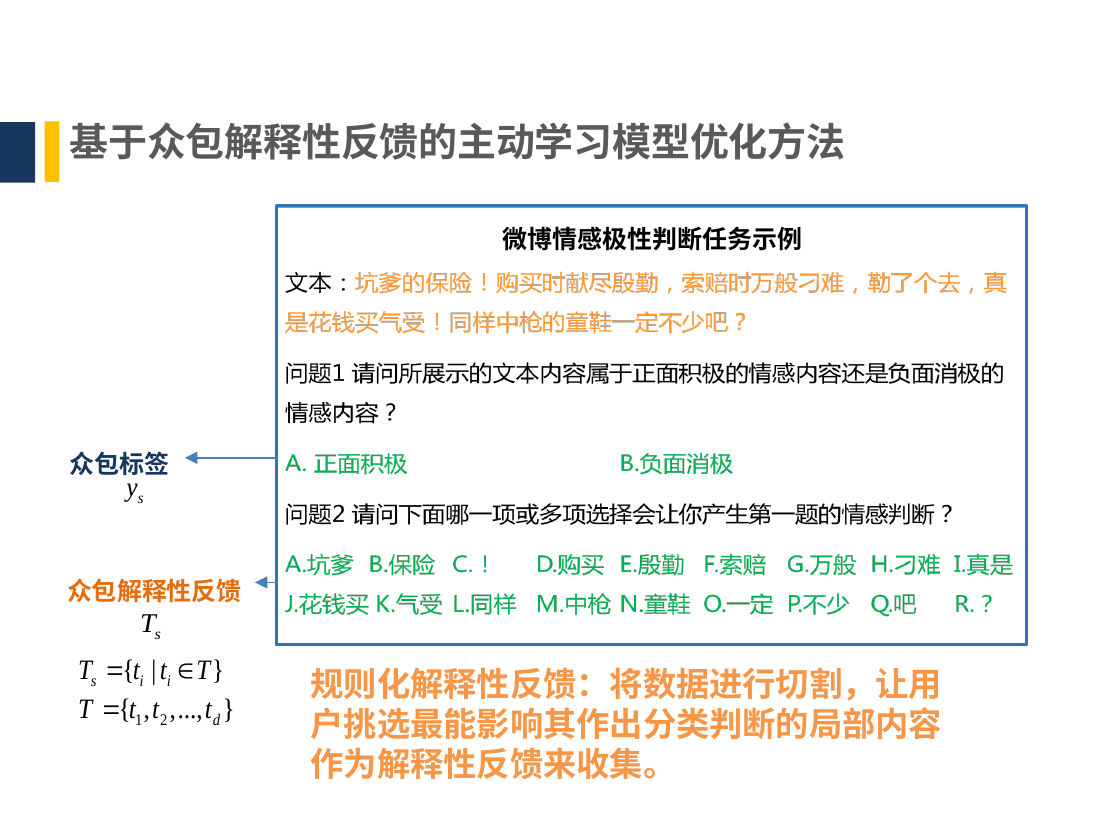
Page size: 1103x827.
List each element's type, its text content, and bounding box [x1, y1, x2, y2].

text_box 基于众包解释性反馈的主动学习模型优化方法 [69, 117, 906, 165]
text_box [43, 119, 61, 184]
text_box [119, 468, 150, 510]
text_box 众包解释性反馈 [54, 554, 255, 611]
picture [270, 203, 1028, 646]
text_box [0, 120, 37, 185]
text_box 众包标签 [19, 428, 221, 484]
text_box 规则化解释性反馈：将数据进行切割，让用户挑选最能影响其作出分类判断的局部内容作为解释性反馈来收集。 [296, 727, 958, 791]
text_box 规则化解释性反馈：将数据进行切割，让用户挑选最能影响其作出分类判断的局部内容作为解释性反馈来收集。 [296, 656, 958, 726]
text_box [75, 651, 227, 689]
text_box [137, 605, 166, 647]
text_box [75, 689, 239, 733]
